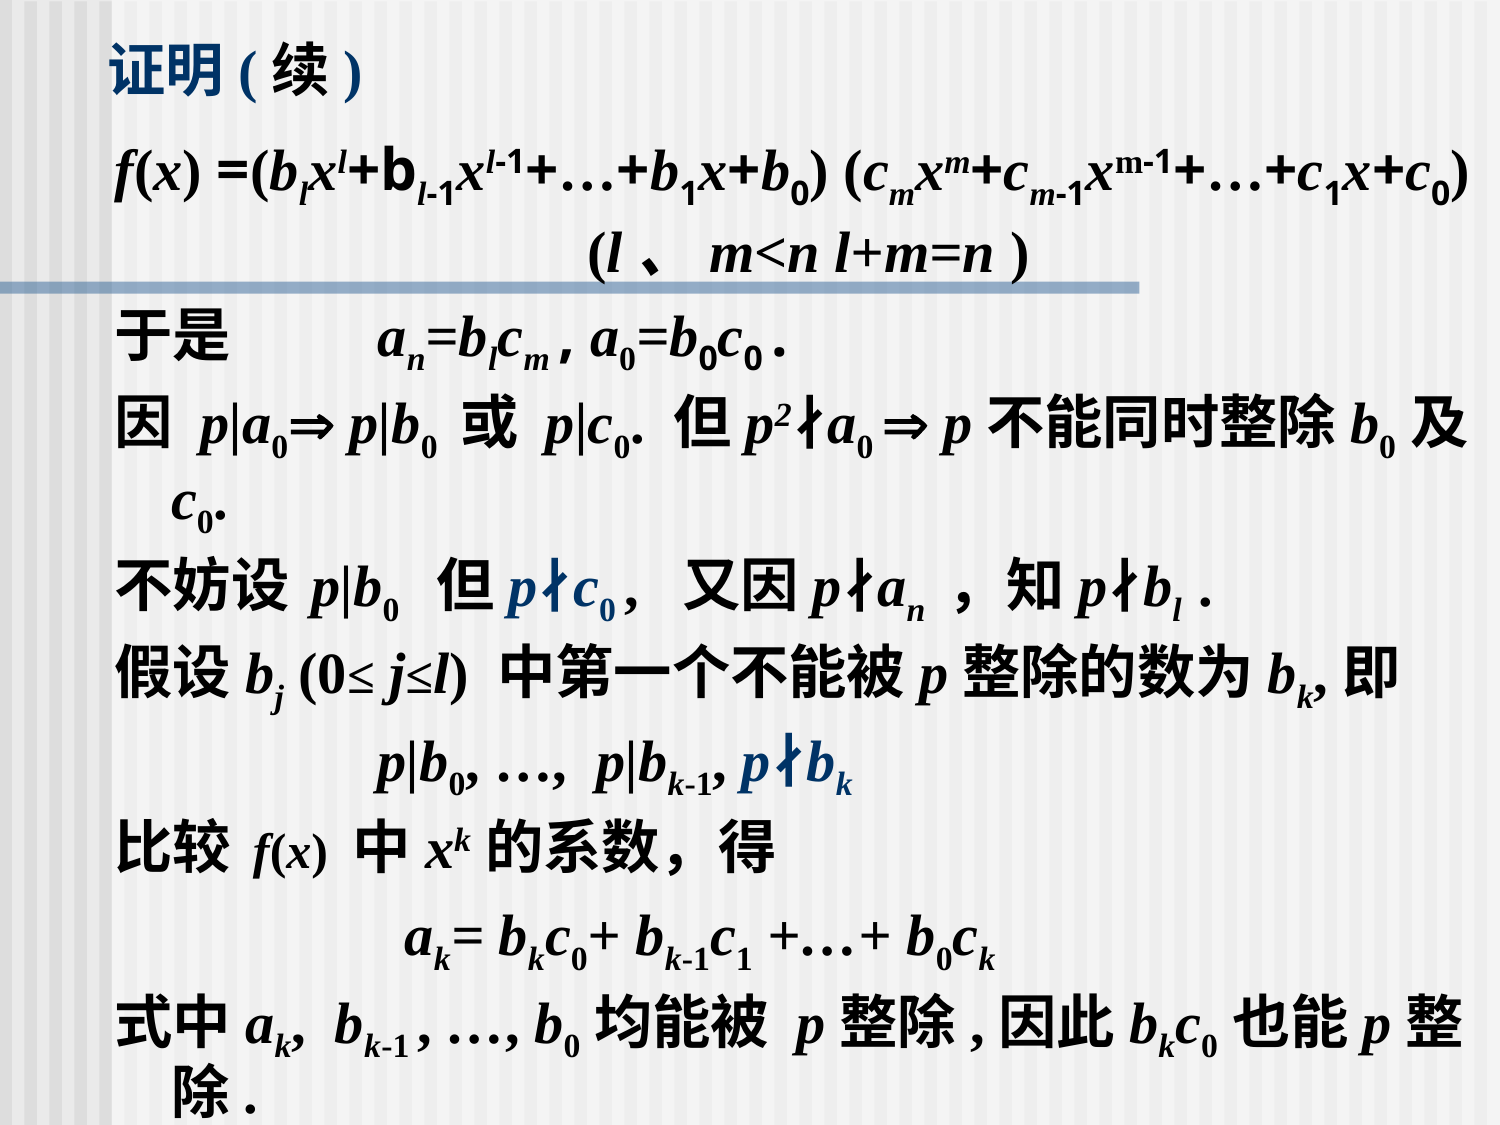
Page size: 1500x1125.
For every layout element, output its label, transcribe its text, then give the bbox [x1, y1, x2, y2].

title 证明(续) [92, 0, 491, 111]
list f(x) =(blxl+bl-1xl-1+…+b1x+b0) (cmxm+cm-1xm-1+…+c1x+c0) (l、m<n l+m=n ) 于是 an=blcm , a0=b0c0 . 因 p|a0 p|b0 或 p|c0. 但p2∤a0  p不能同时整除b0及c0. 不妨设 p|b0 但p∤c0 , 又因p∤an ，知p∤bl . 假设bj (0≤ j≤l) 中第一个不能被p整除的数为bk,即 p|b0, …, p|bk-1, p∤bk 比较 f(x) 中xk的系数，得 ak= bkc0+ bk-1c1 +…+ b0ck 式中ak, bk-1 , …, b0均能被 p整除,因此bkc0也能p整除. 由p为素数,有bk与c0中至少有一个被整除,矛盾. 因此 f(x) 在有理数域上不可约. [99, 124, 1488, 1101]
